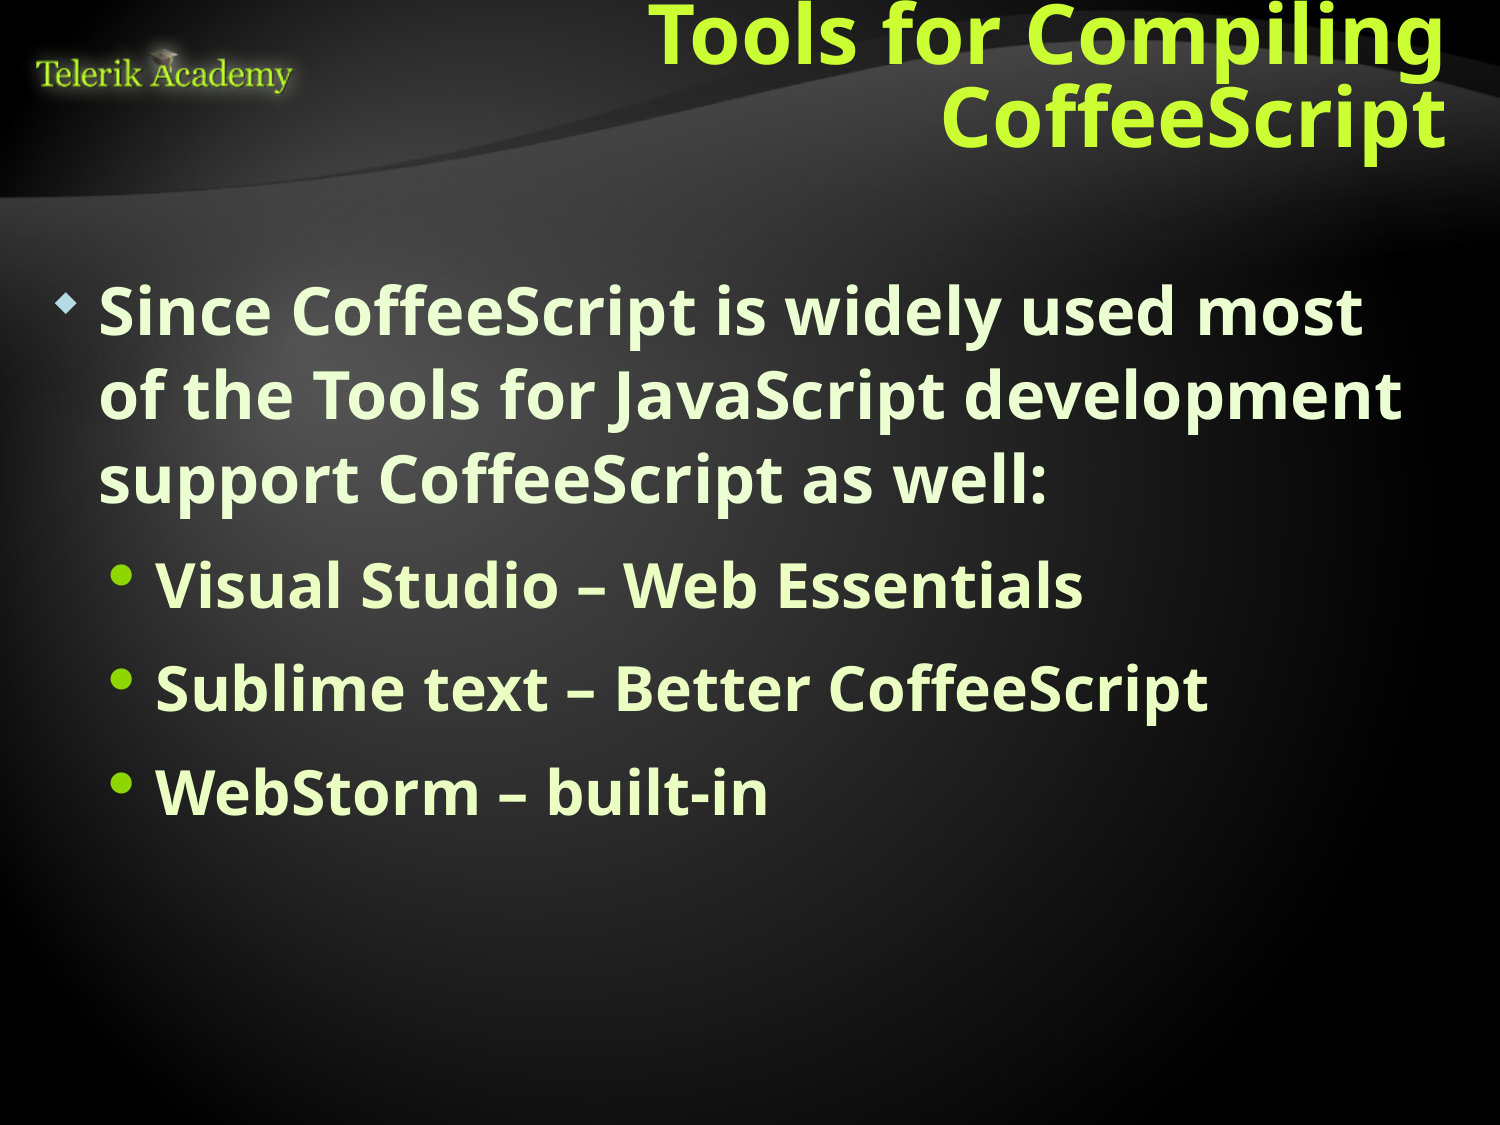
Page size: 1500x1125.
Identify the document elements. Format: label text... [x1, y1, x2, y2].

picture [0, 0, 1500, 1125]
title Tools for Compiling CoffeeScript [300, 12, 1463, 150]
list Since CoffeeScript is widely used most of the Tools for JavaScript development support CoffeeScript as well: Visual Studio – Web Essentials Sublime text – Better CoffeeScript WebStorm – built-in [37, 257, 1463, 921]
